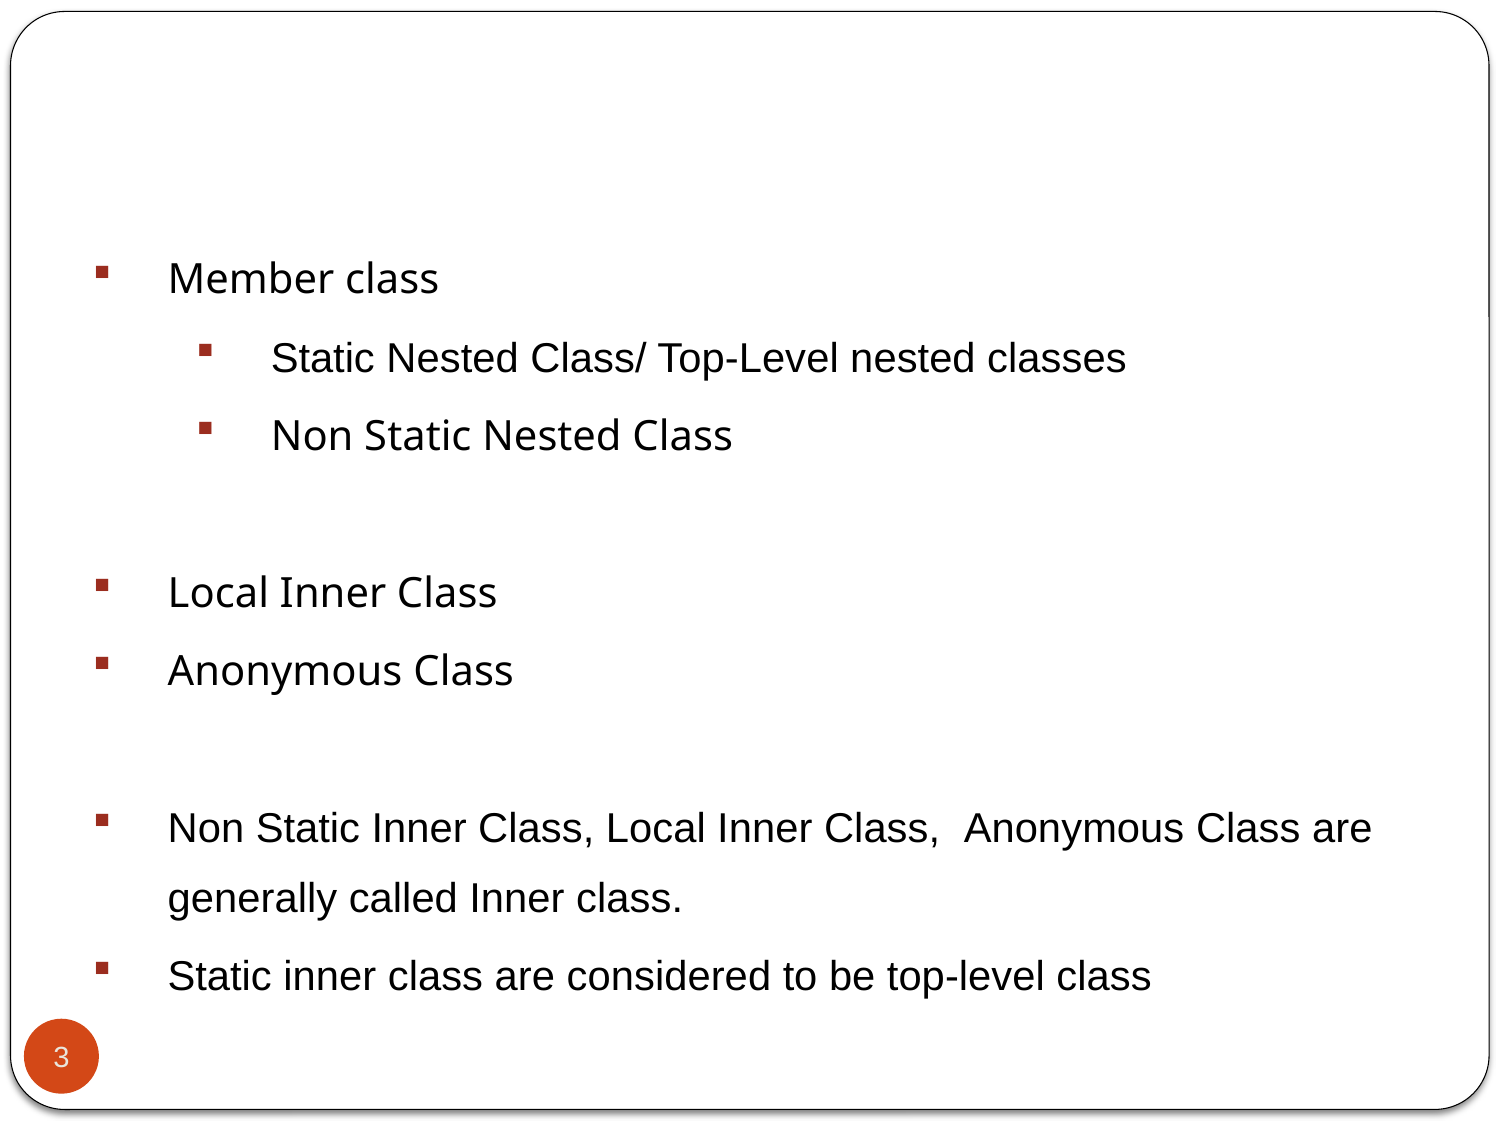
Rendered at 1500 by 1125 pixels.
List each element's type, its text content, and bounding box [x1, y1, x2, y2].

slide_number 3 [23, 1018, 99, 1094]
text_box Member class Static Nested Class/ Top-Level nested classes Non Static Nested Class Local Inner Class Anonymous Class Non Static Inner Class, Local Inner Class, Anonymous Class are generally called Inner class. Static inner class are considered to be top-level class [78, 224, 1438, 1038]
text_box Types of Inner Class [62, 0, 1338, 125]
